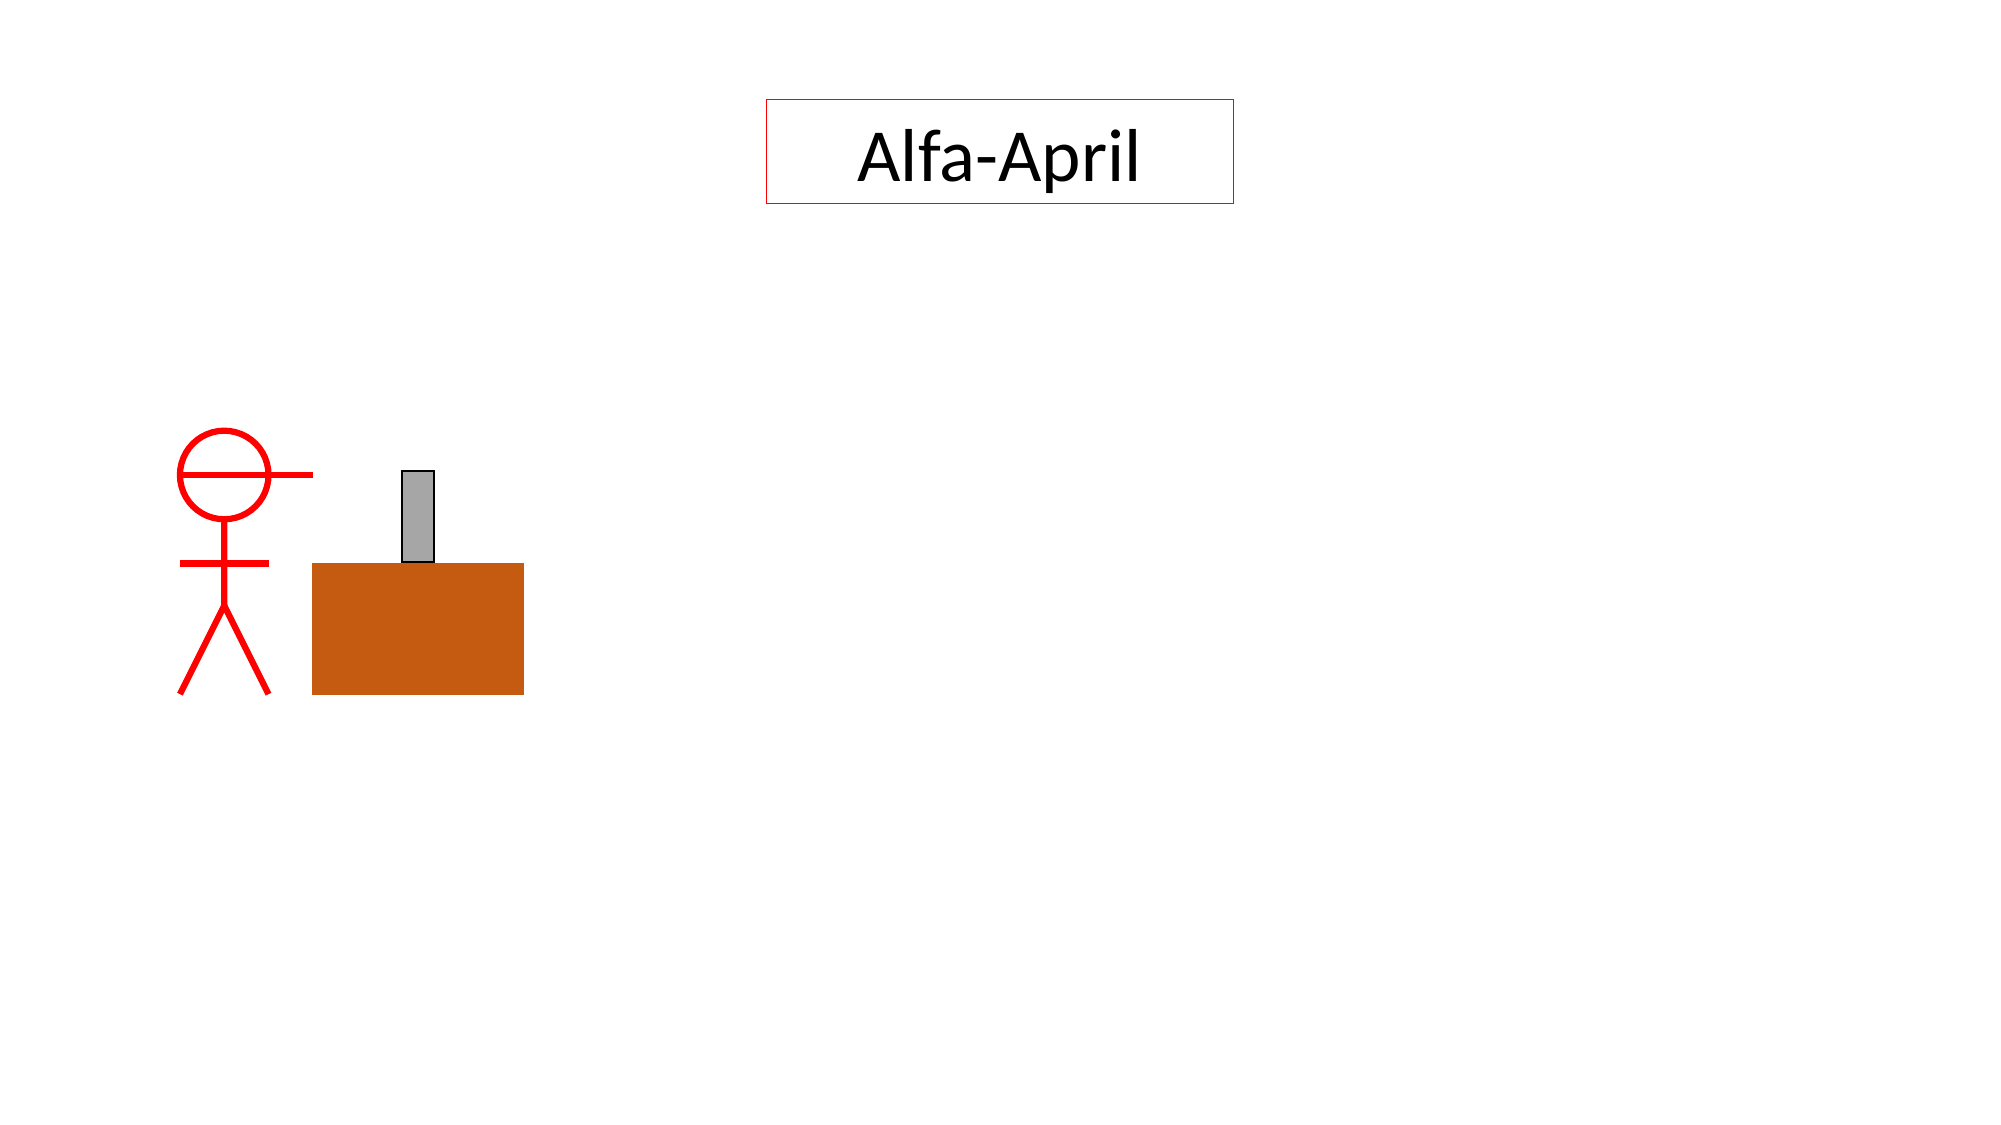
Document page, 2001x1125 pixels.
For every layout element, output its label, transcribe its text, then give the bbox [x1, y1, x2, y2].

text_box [179, 430, 269, 695]
text_box Alfa-April [766, 99, 1234, 204]
text_box [401, 470, 435, 563]
text_box [312, 563, 524, 695]
